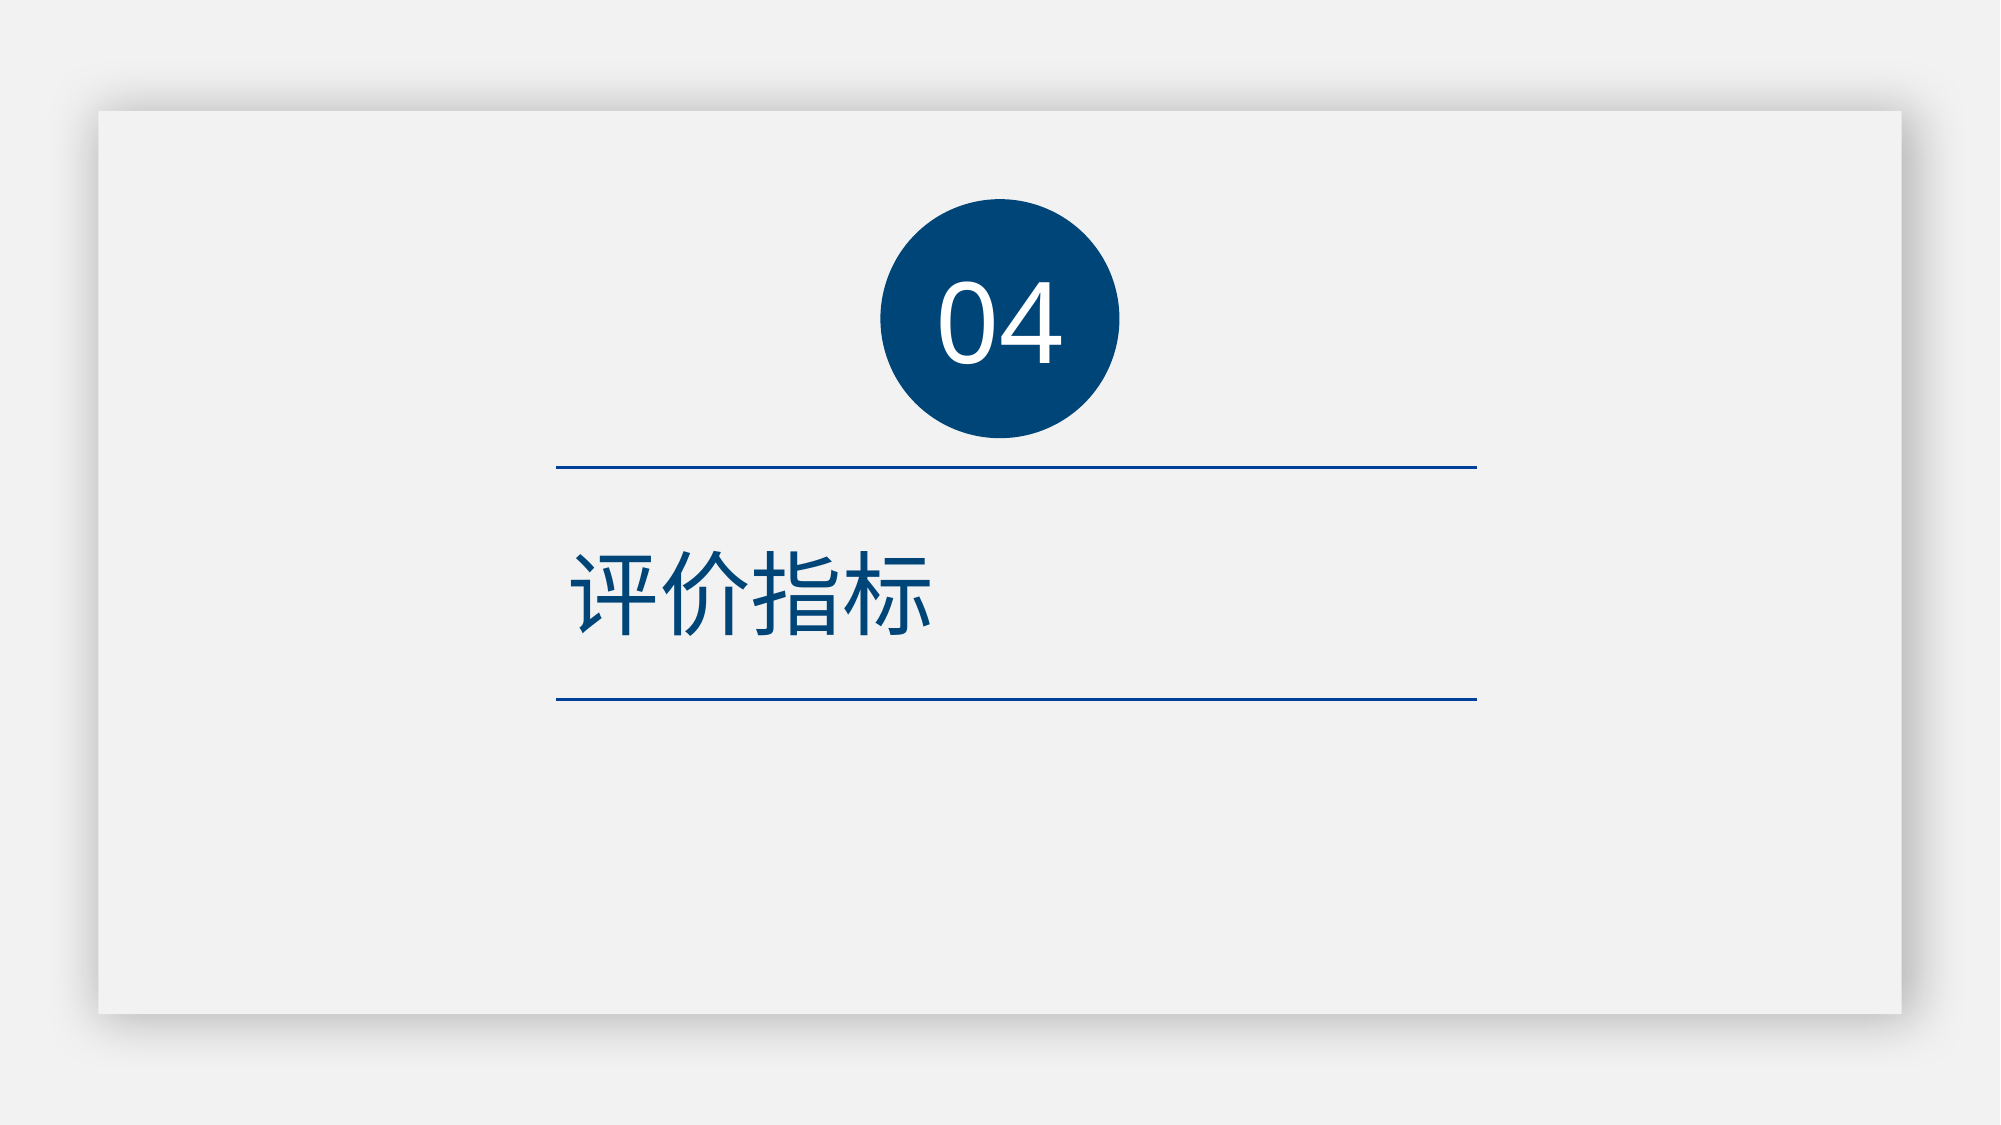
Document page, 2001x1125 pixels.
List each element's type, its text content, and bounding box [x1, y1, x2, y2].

text_box [97, 110, 1903, 1015]
text_box 04 [879, 198, 1121, 440]
text_box 评价指标 [552, 529, 1507, 655]
